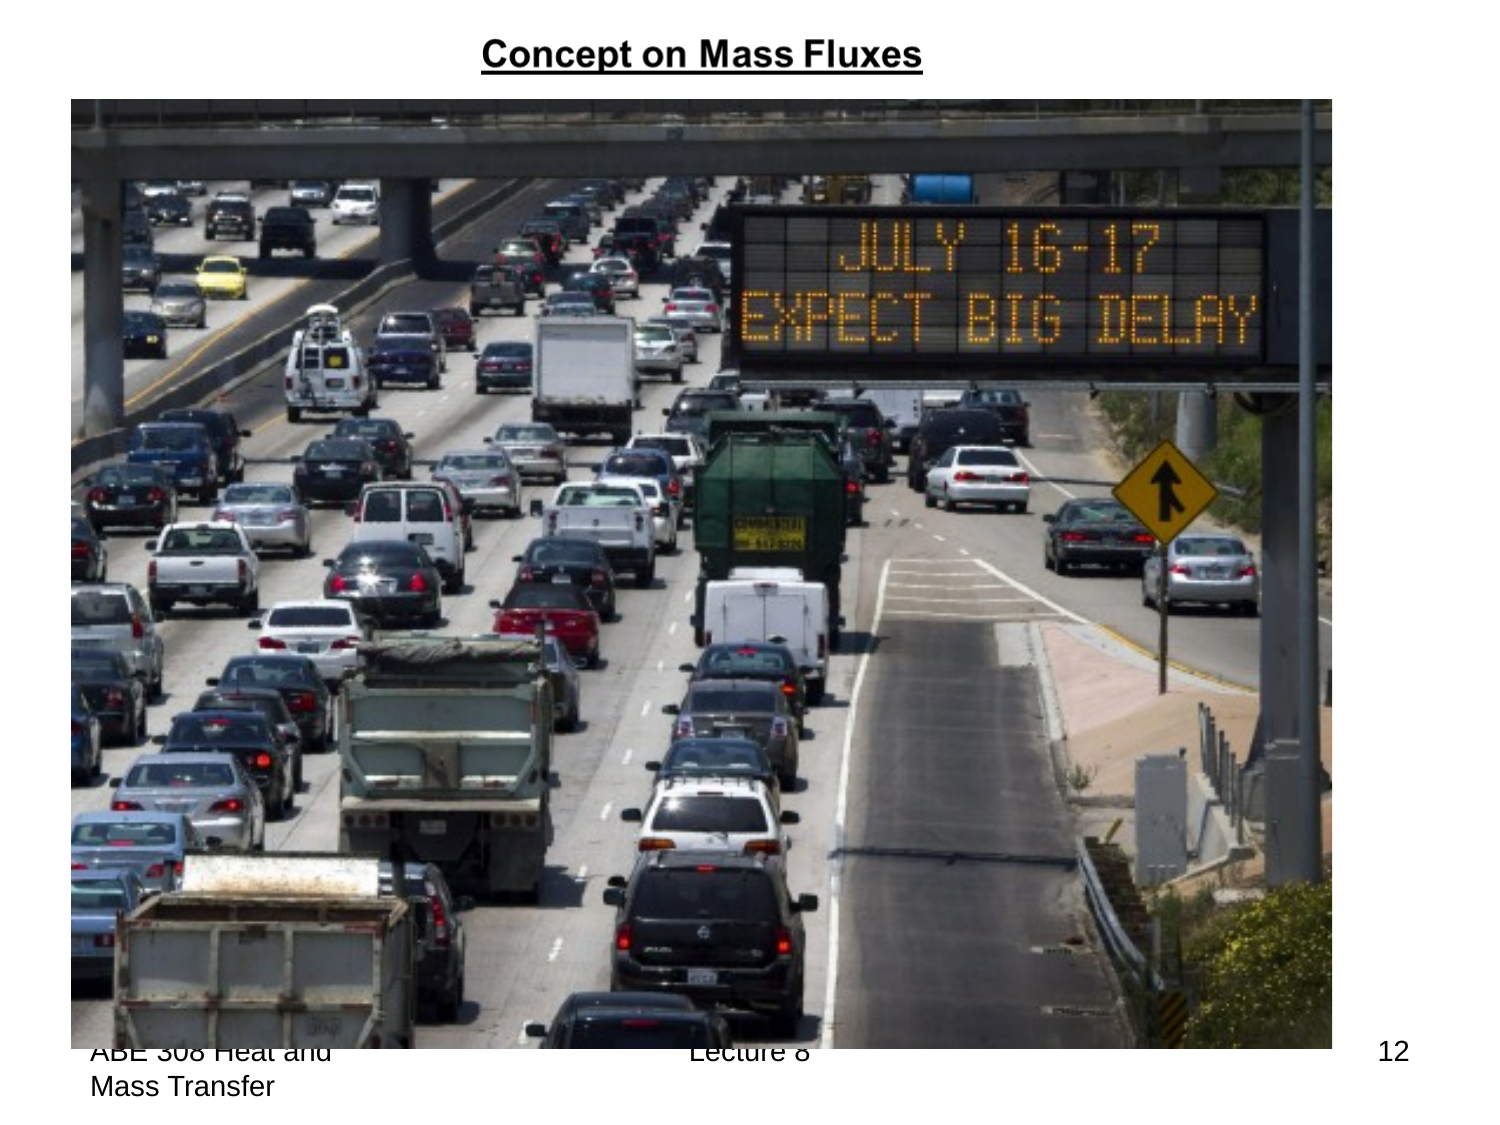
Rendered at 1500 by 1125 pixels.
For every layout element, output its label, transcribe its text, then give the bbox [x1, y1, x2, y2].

footer Lecture 8 [512, 1057, 988, 1103]
picture [70, 18, 1333, 1050]
slide_number 12 [1074, 1024, 1425, 1103]
slide_number ABE 308 Heat and Mass Transfer [75, 1057, 425, 1103]
